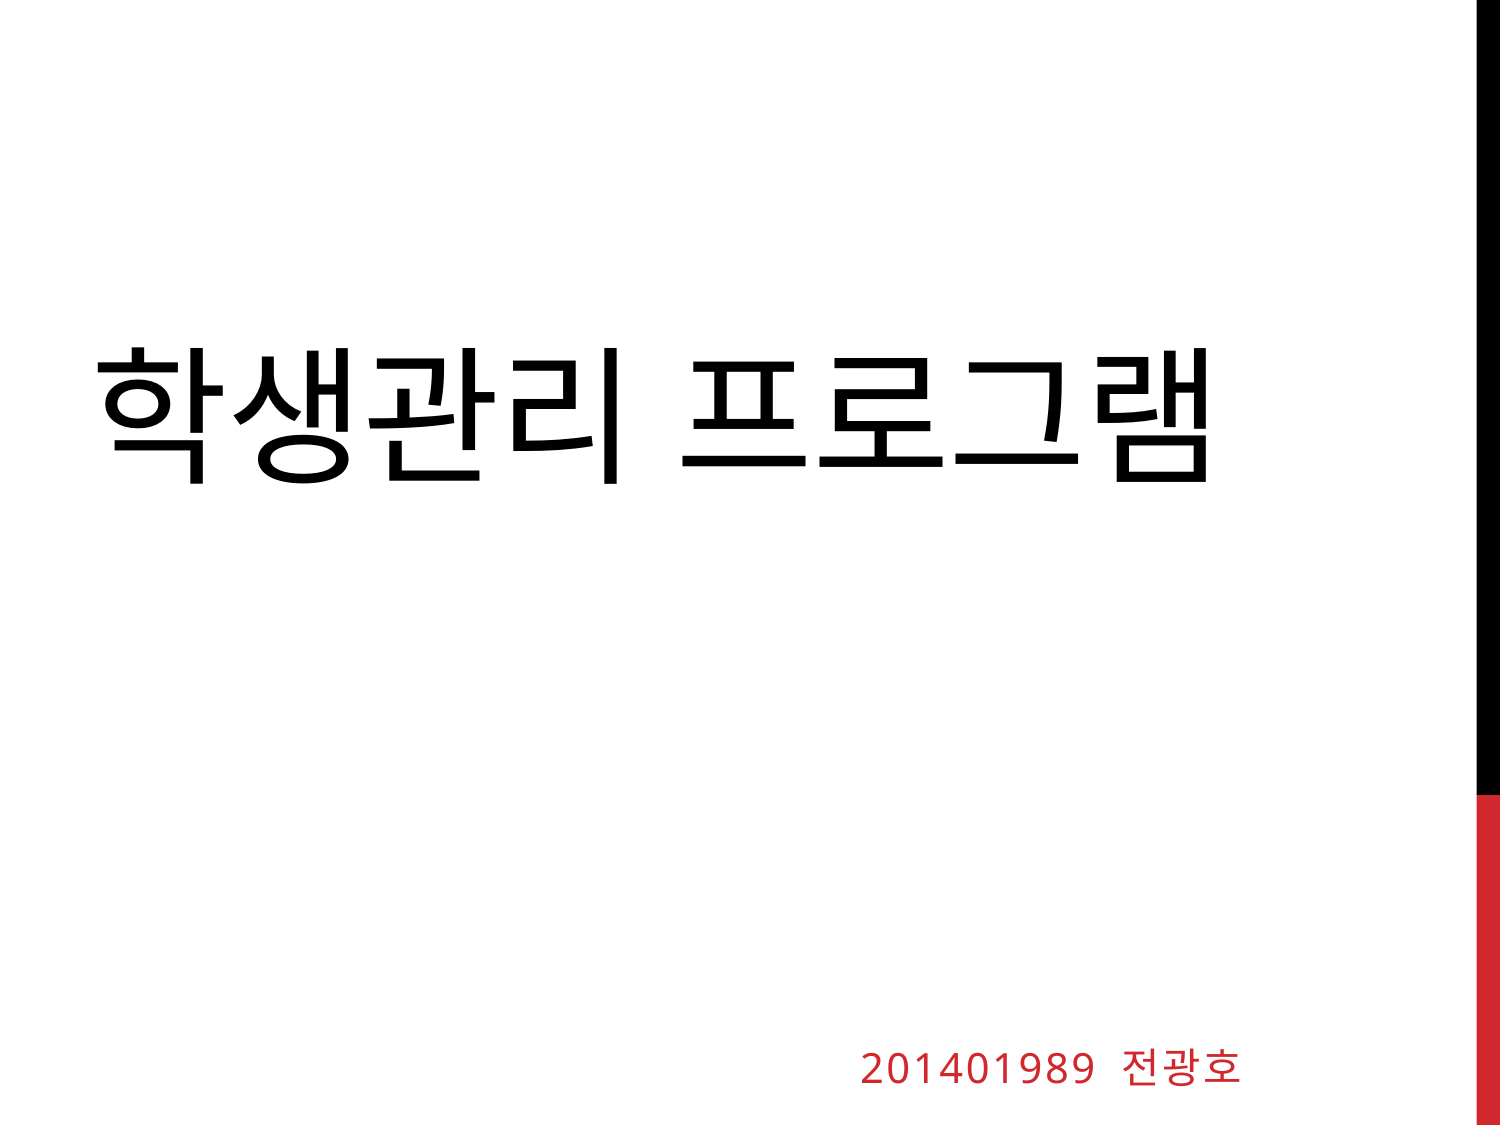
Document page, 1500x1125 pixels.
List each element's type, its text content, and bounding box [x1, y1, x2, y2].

title 학생관리 프로그램 [75, 37, 1350, 788]
subtitle 201401989 전광호 [845, 1033, 1500, 1125]
